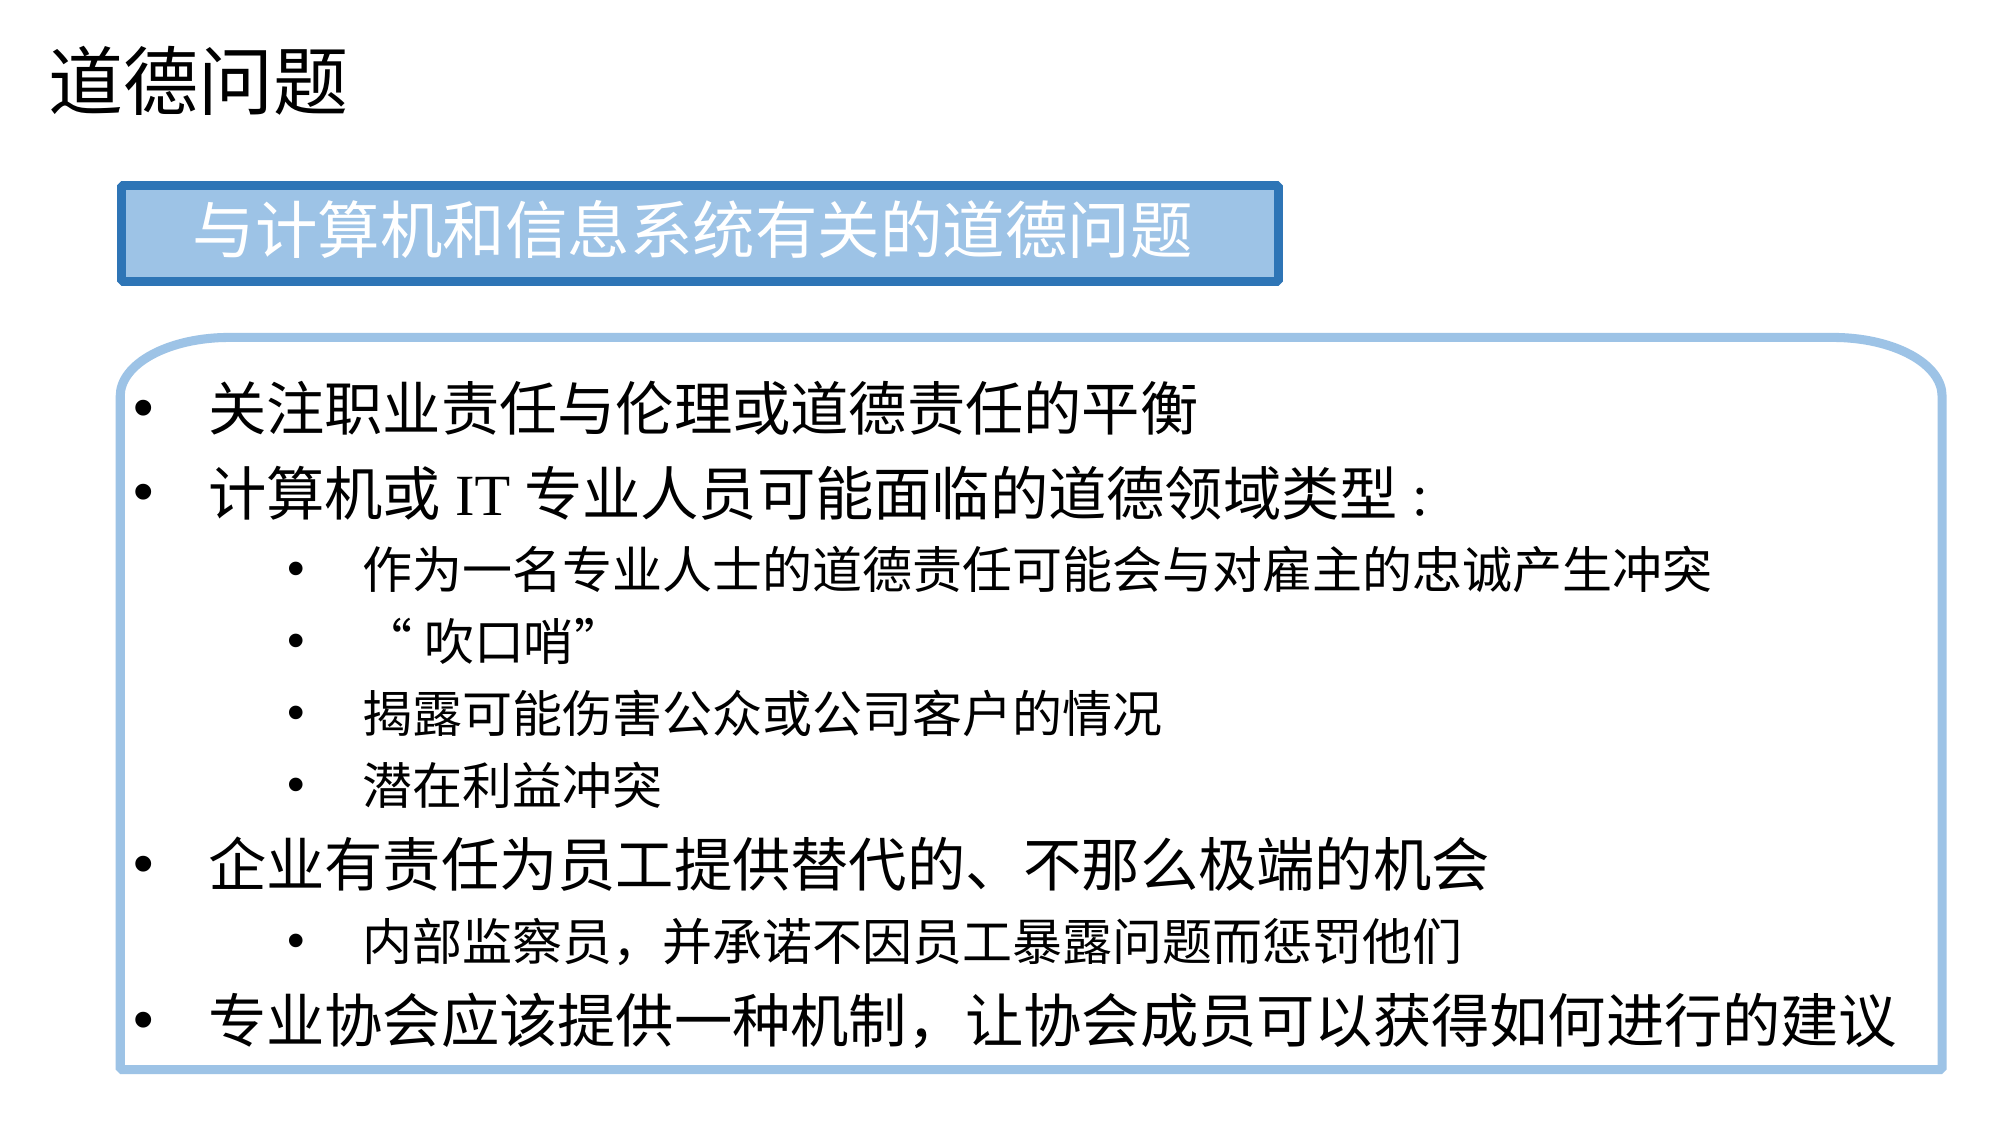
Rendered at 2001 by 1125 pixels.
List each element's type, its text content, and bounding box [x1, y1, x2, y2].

text_box 道德问题 [31, 0, 919, 160]
text_box 与计算机和信息系统有关的道德问题 [121, 185, 1279, 282]
text_box 关注职业责任与伦理或道德责任的平衡 计算机或IT专业人员可能面临的道德领域类型: 作为一名专业人士的道德责任可能会与对雇主的忠诚产生冲突 “吹口哨” 揭露可能伤害公众或公司客户的情况 潜在利益冲突 企业有责任为员工提供替代的、不那么极端的机会 内部监察员，并承诺不因员工暴露问题而惩罚他们 专业协会应该提供一种机制，让协会成员可以获得如何进行的建议 [120, 337, 1943, 1070]
